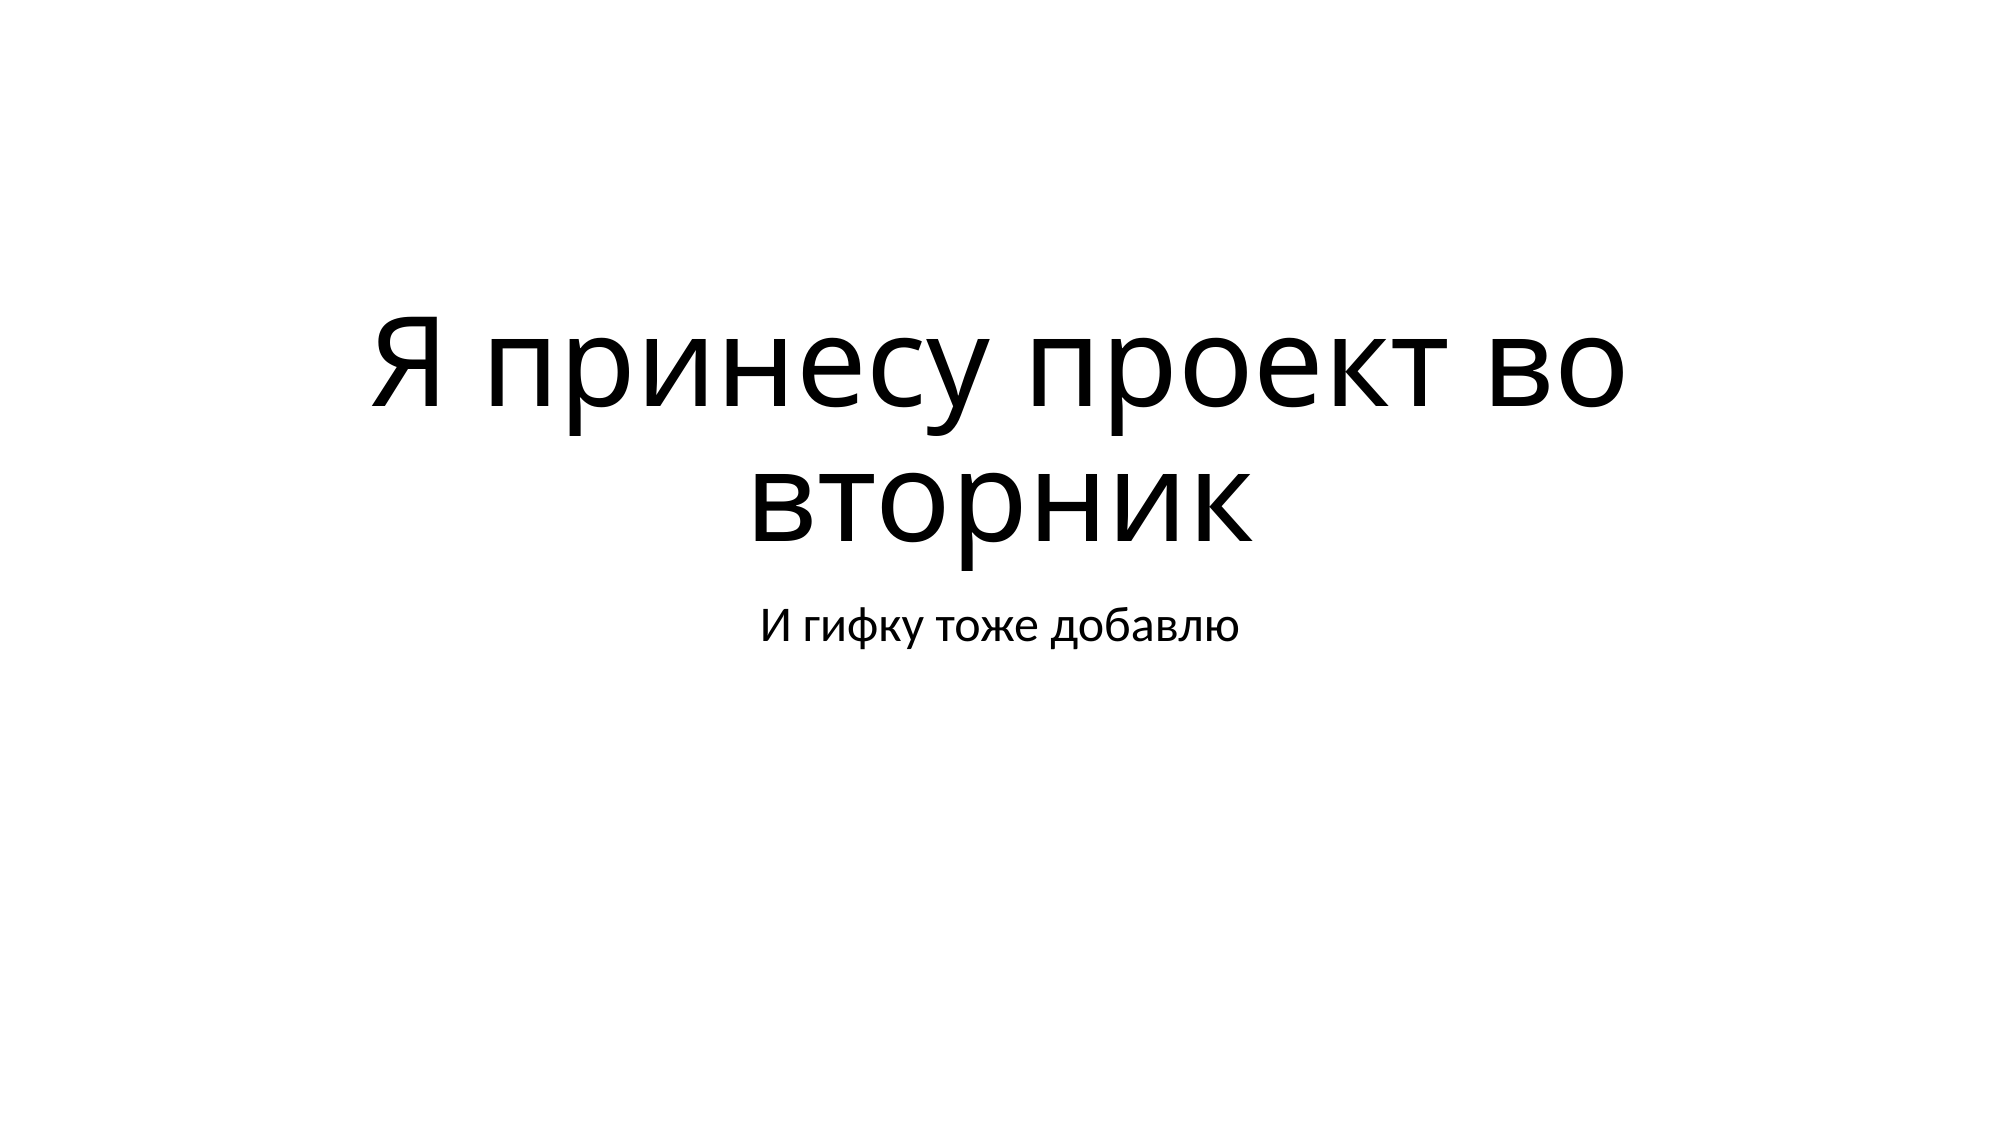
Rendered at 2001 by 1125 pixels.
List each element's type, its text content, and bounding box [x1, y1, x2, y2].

subtitle И гифку тоже добавлю [249, 590, 1750, 863]
title Я принесу проект во вторник [249, 184, 1750, 576]
